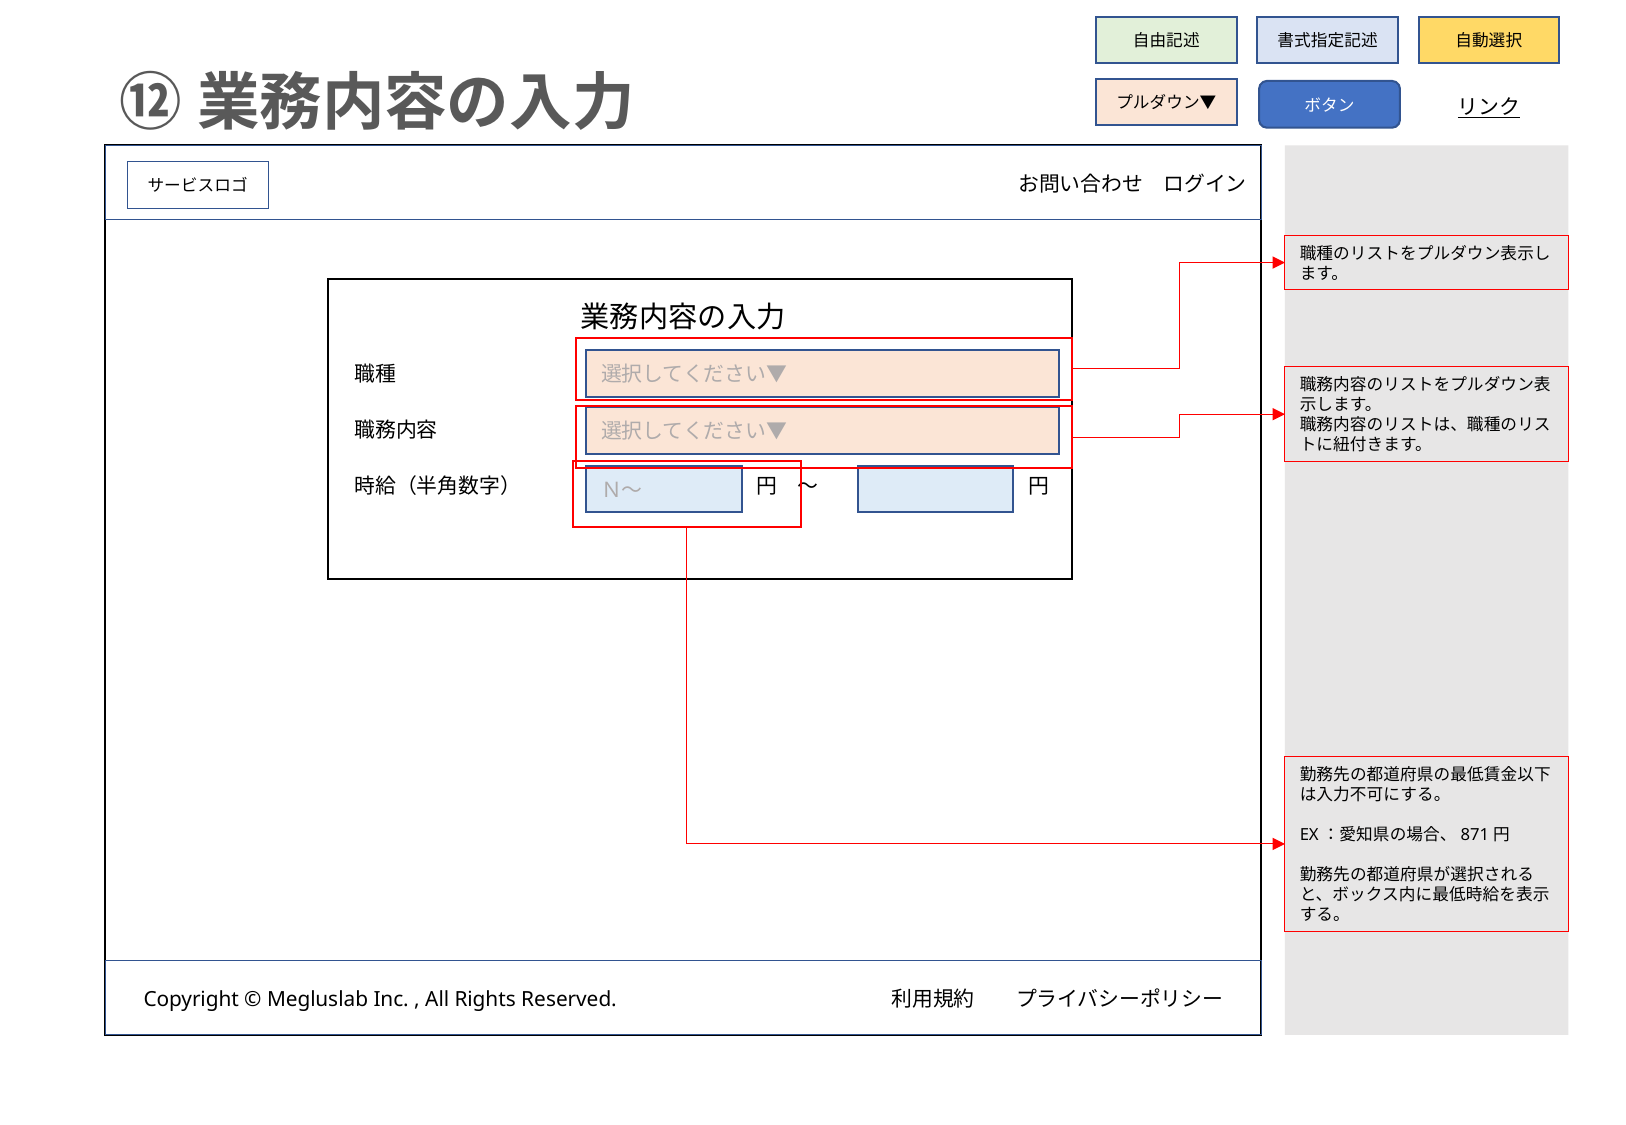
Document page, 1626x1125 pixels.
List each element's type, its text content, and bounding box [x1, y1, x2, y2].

text_box 勤務先の都道府県の最低賃金以下は入力不可にする。 EX：愛知県の場合、871円 勤務先の都道府県が選択されると、ボックス内に最低時給を表示する。 [1284, 756, 1569, 932]
text_box [575, 337, 1073, 401]
text_box プルダウン▼ [1095, 78, 1238, 126]
text_box 職種のリストをプルダウン表示します。 [1284, 235, 1569, 290]
text_box お問い合わせ ログイン [104, 144, 1262, 221]
text_box サービスロゴ [126, 160, 269, 209]
text_box 業務内容の入力 [105, 290, 1072, 341]
text_box [1284, 462, 1569, 756]
text_box リンク [1418, 86, 1560, 127]
text_box 書式指定記述 [1256, 16, 1399, 64]
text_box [1072, 414, 1285, 438]
text_box [1284, 144, 1569, 235]
text_box [572, 460, 802, 528]
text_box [826, 387, 1145, 986]
text_box [1285, 290, 1569, 366]
text_box 職務内容のリストをプルダウン表示します。 職務内容のリストは、職種のリストに紐付きます。 [1284, 366, 1569, 462]
text_box Copyright © Megluslab Inc. , All Rights Reserved. 利用規約 プライバシーポリシー [104, 959, 1262, 1036]
text_box [104, 221, 1262, 959]
text_box [327, 341, 826, 580]
text_box [575, 405, 826, 469]
text_box ボタン [1258, 79, 1401, 129]
text_box ⑫業務内容の入力 [105, 54, 1514, 145]
text_box 自動選択 [1418, 16, 1560, 64]
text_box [1072, 262, 1285, 369]
text_box [1284, 932, 1569, 1036]
text_box 自由記述 [1095, 16, 1238, 64]
text_box [327, 278, 1072, 290]
